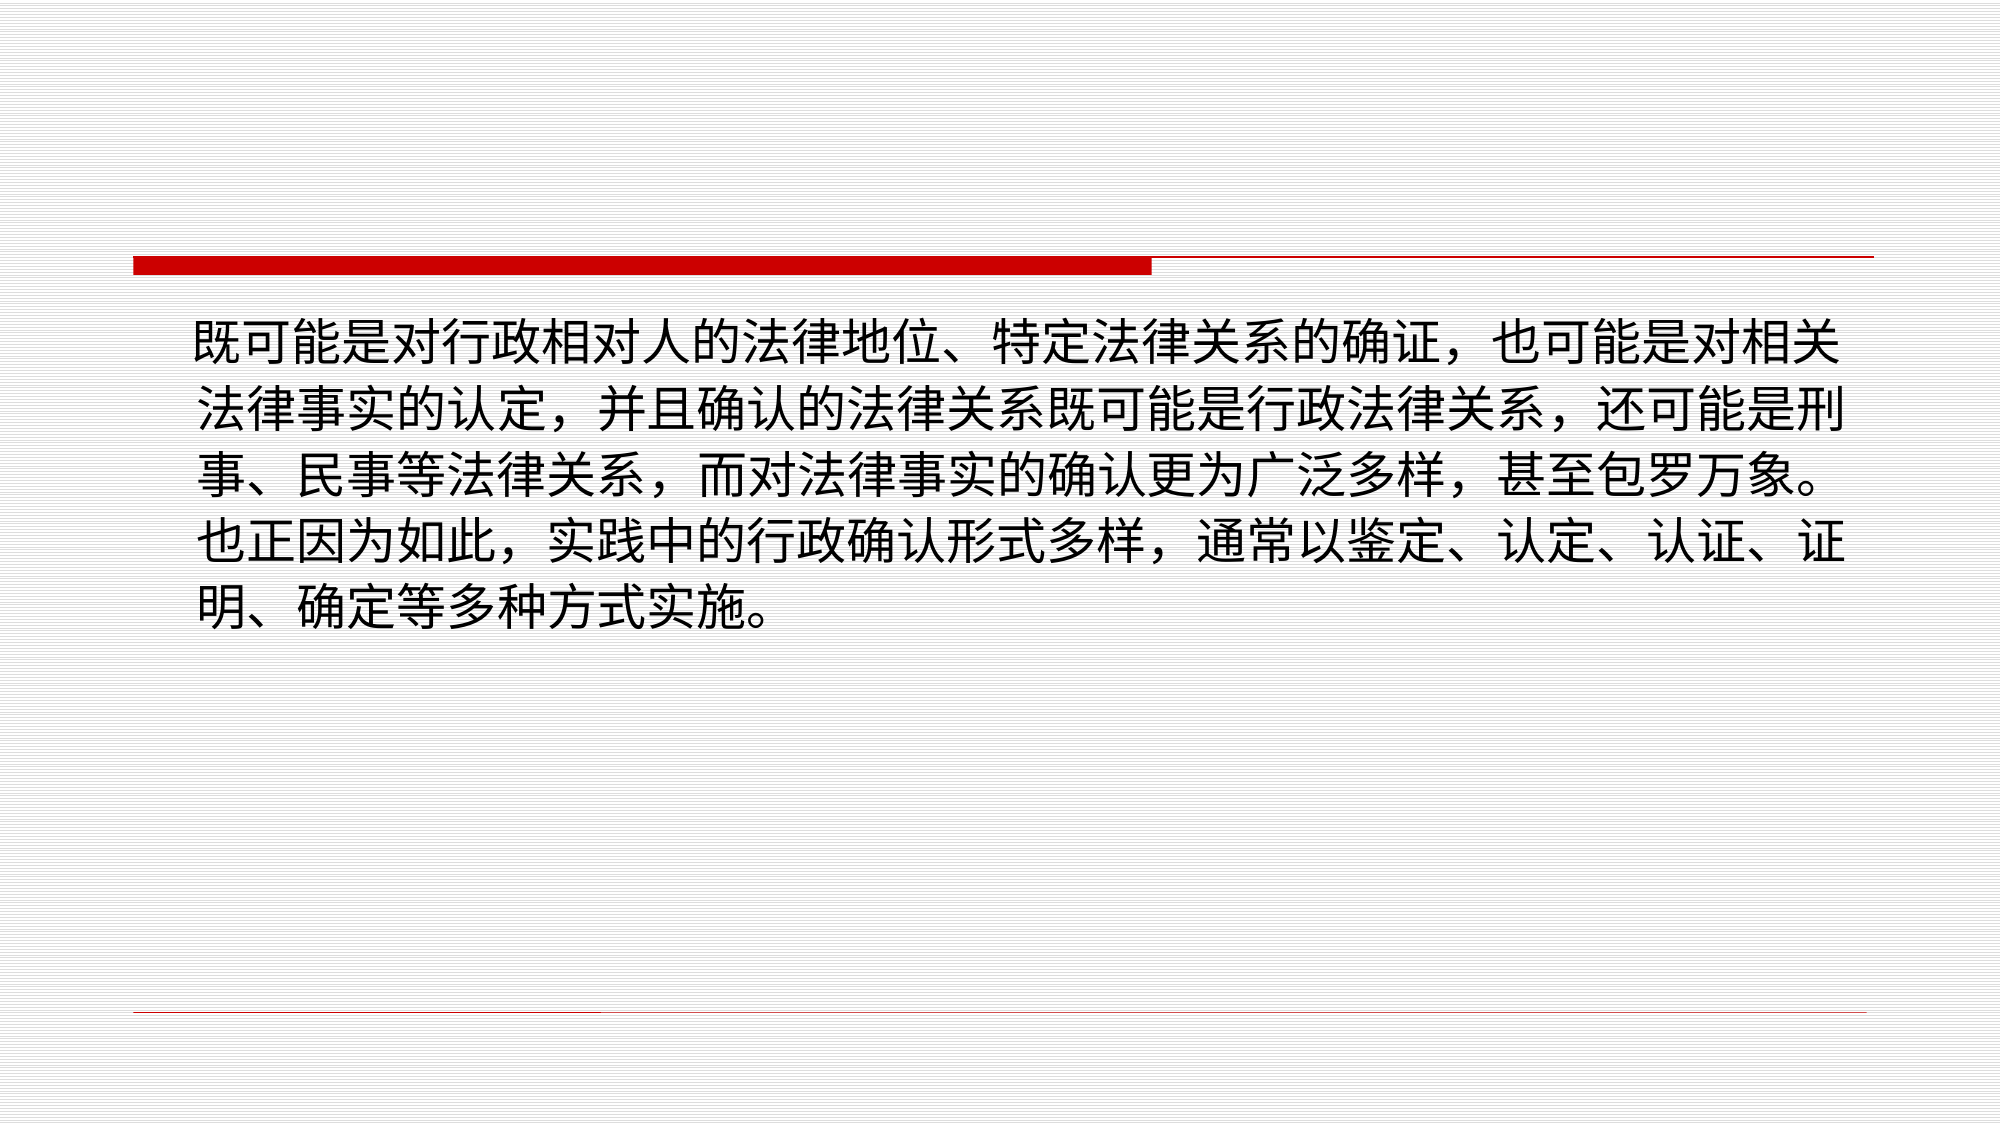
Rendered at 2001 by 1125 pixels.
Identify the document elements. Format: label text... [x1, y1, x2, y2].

list 既可能是对行政相对人的法律地位、特定法律关系的确证，也可能是对相关法律事实的认定，并且确认的法律关系既可能是行政法律关系，还可能是刑事、民事等法律关系，而对法律事实的确认更为广泛多样，甚至包罗万象。也正因为如此，实践中的行政确认形式多样，通常以鉴定、认定、认证、证明、确定等多种方式实施。 [123, 287, 1875, 988]
text_box [539, 101, 1709, 208]
